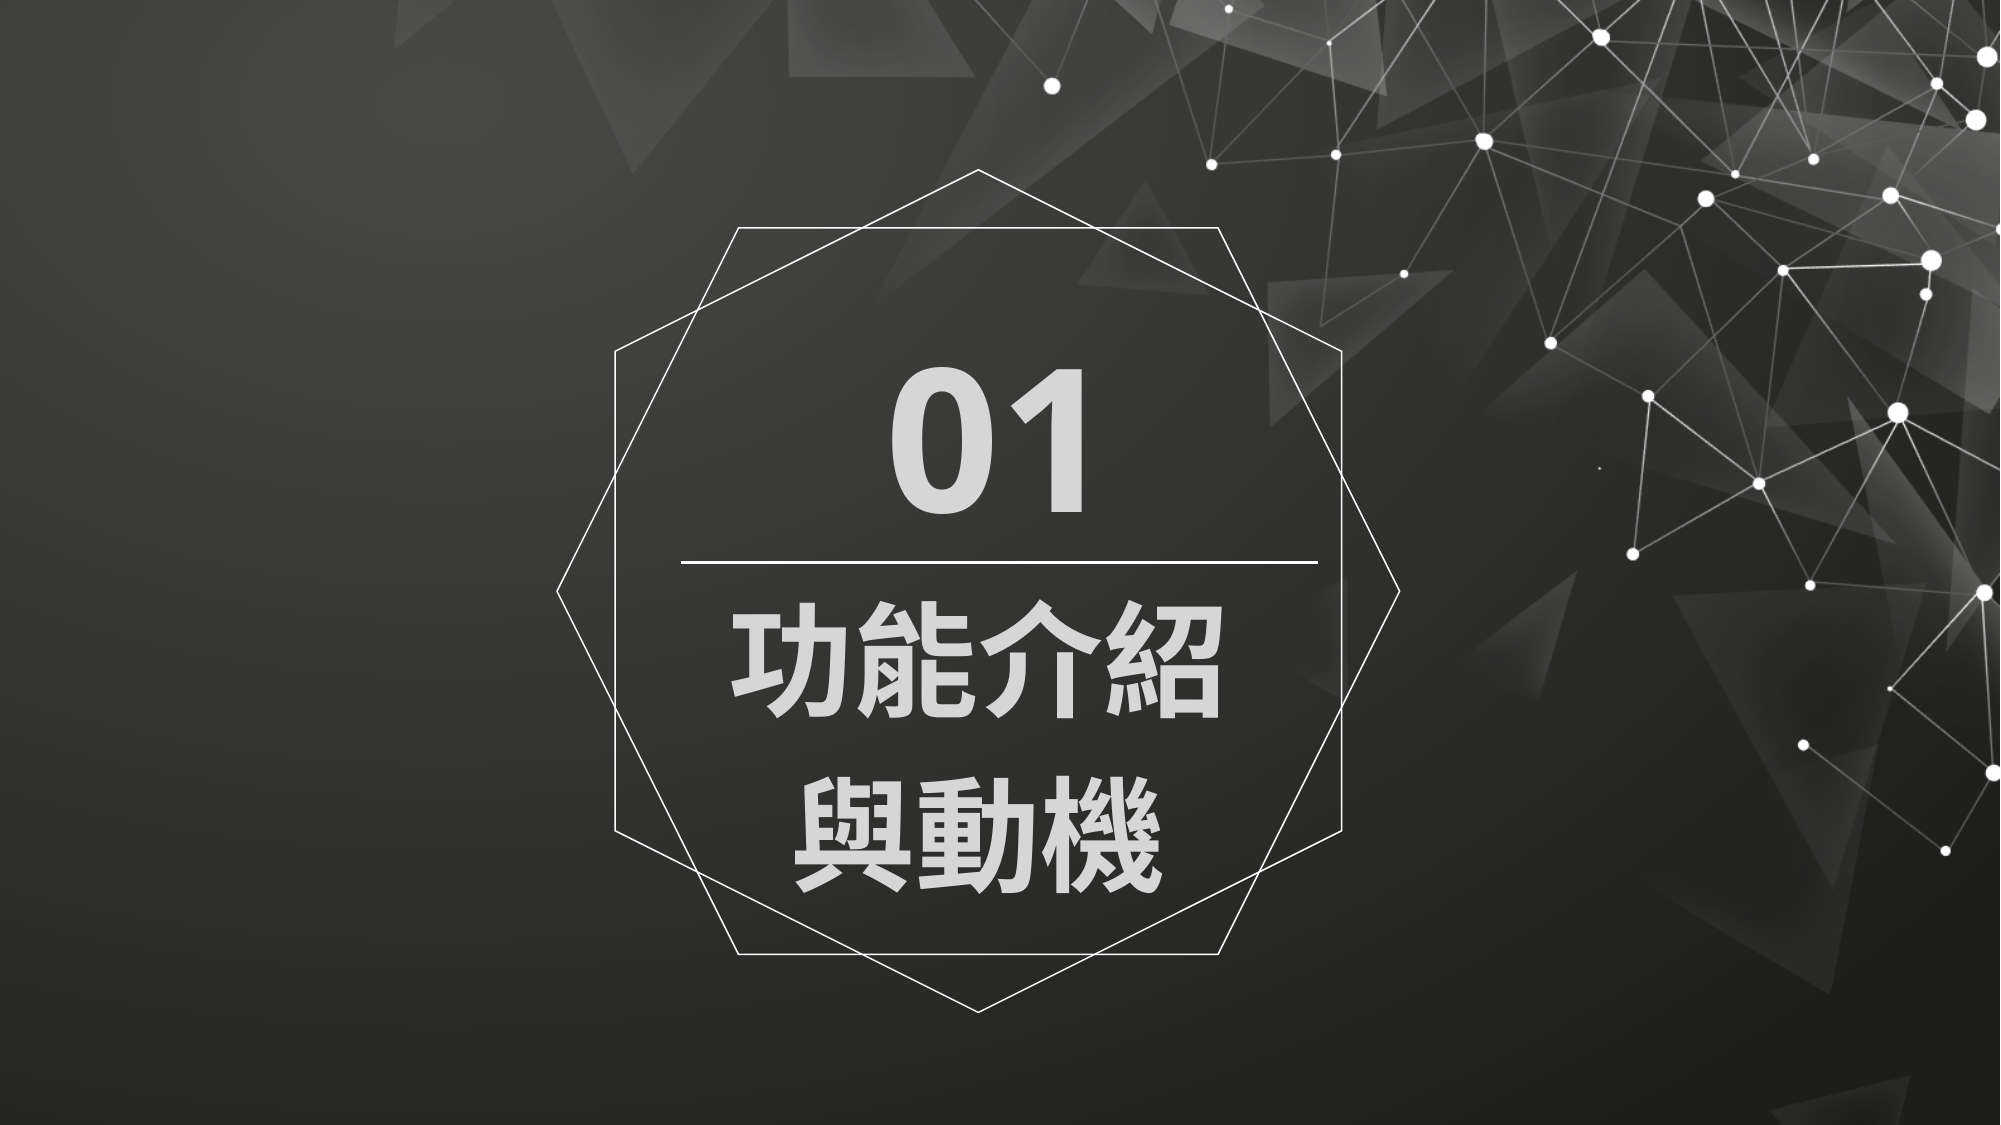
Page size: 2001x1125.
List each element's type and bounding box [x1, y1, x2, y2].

text_box [556, 169, 1400, 1013]
picture [0, 0, 2000, 1125]
